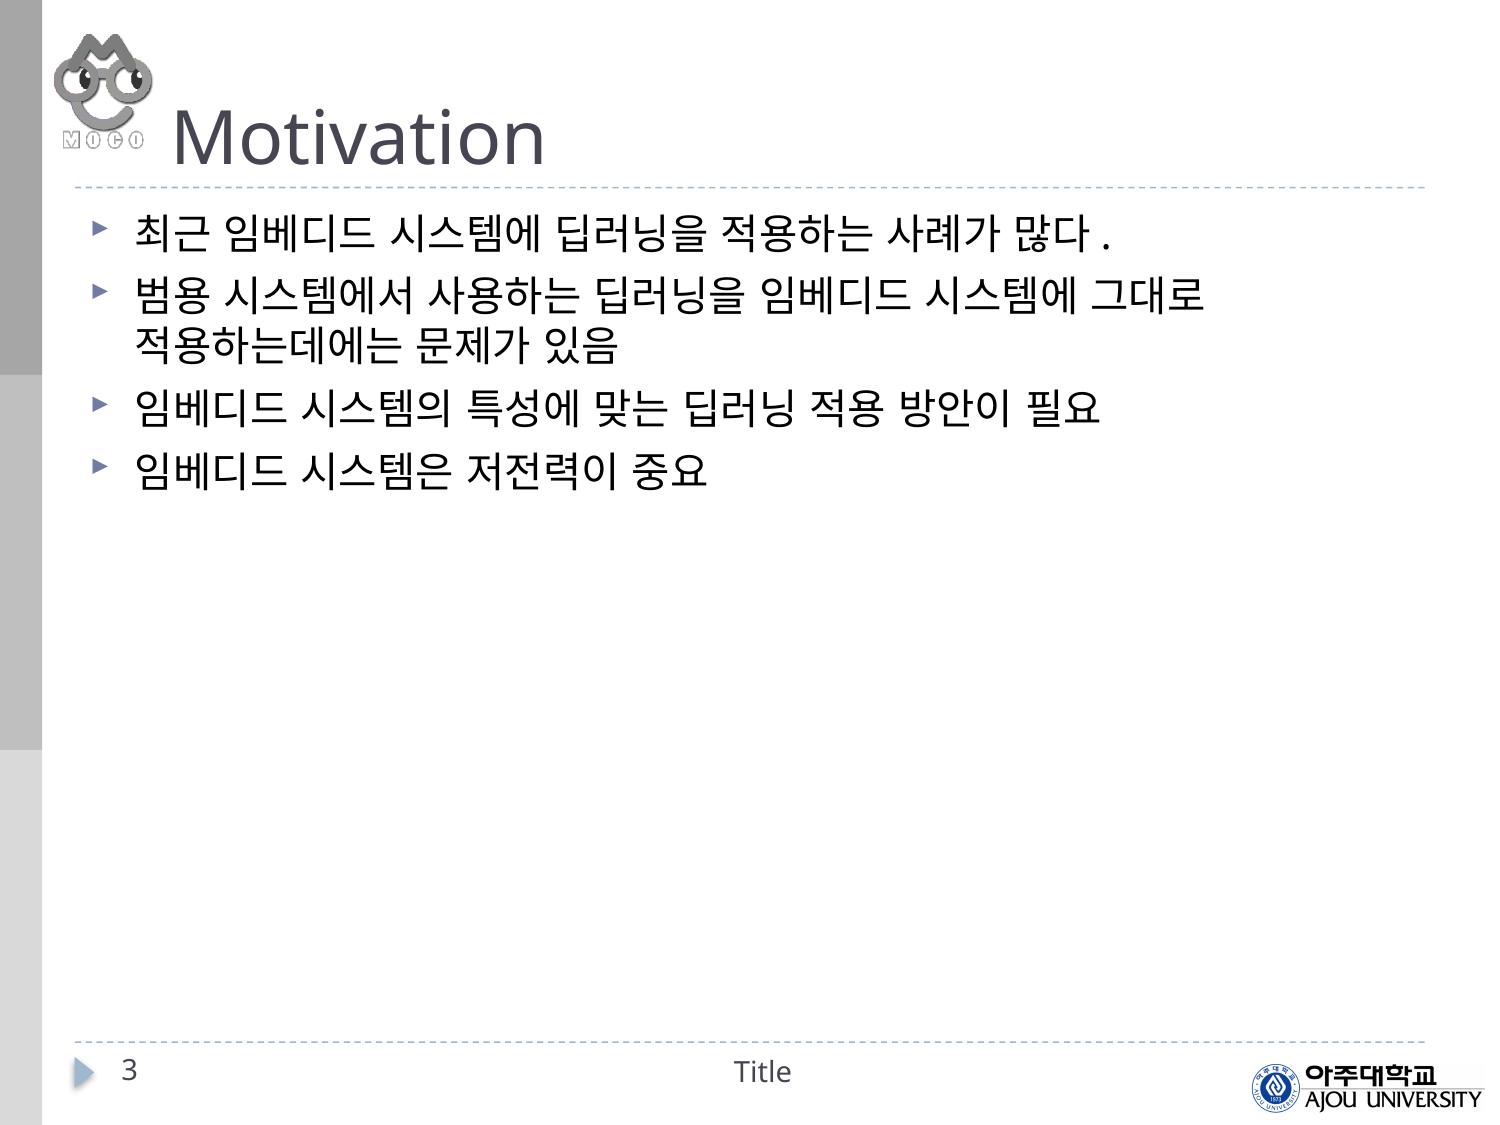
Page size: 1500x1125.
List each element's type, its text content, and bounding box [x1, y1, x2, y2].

footer Title [475, 1042, 1051, 1103]
picture [50, 30, 155, 150]
picture [1251, 1063, 1485, 1114]
list 최근 임베디드 시스템에 딥러닝을 적용하는 사례가 많다. 범용 시스템에서 사용하는 딥러닝을 임베디드 시스템에 그대로 적용하는데에는 문제가 있음 임베디드 시스템의 특성에 맞는 딥러닝 적용 방안이 필요 임베디드 시스템은 저전력이 중요 [75, 200, 1425, 1010]
title Motivation [155, 24, 1425, 188]
slide_number 3 [94, 1040, 166, 1101]
